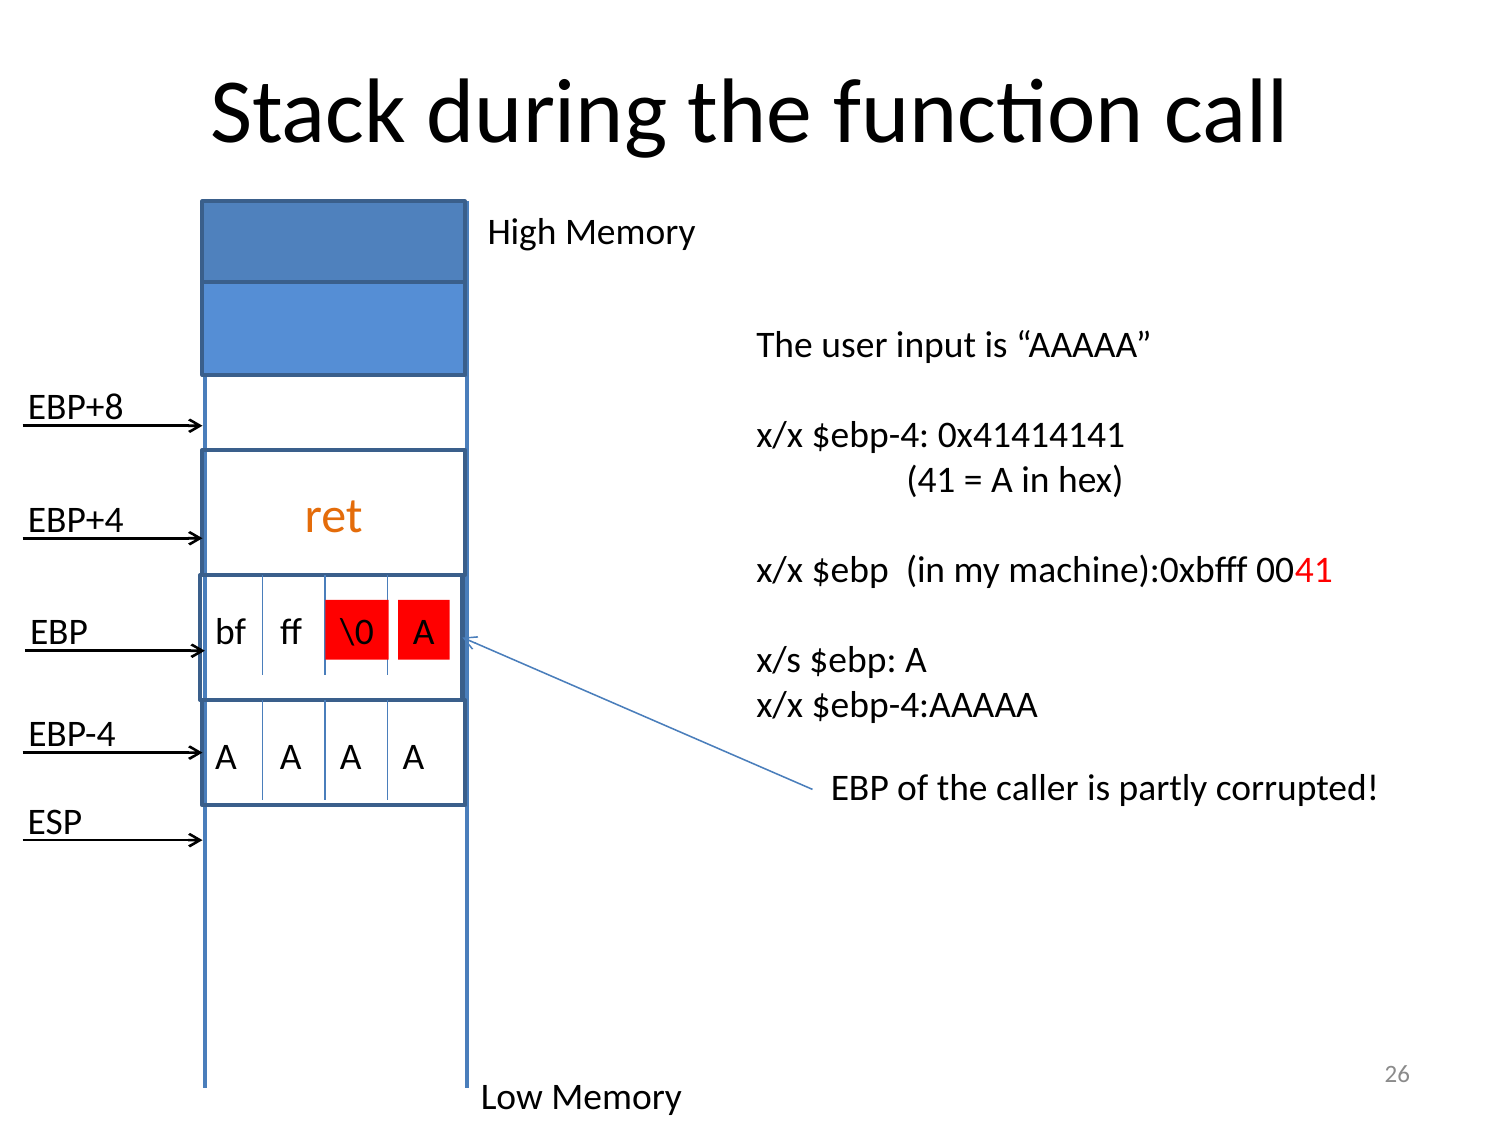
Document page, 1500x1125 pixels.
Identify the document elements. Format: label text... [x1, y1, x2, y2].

text_box EBP+8 [13, 374, 139, 435]
title Stack during the function call [75, 12, 1425, 200]
text_box \0 [329, 599, 383, 660]
text_box A [329, 724, 377, 785]
text_box [209, 280, 462, 377]
text_box EBP-4 [13, 701, 131, 762]
text_box [209, 698, 462, 807]
text_box EBP+4 [13, 487, 139, 548]
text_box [462, 637, 813, 790]
text_box A [398, 599, 450, 660]
text_box EBP of the caller is partly corrupted! [816, 755, 1395, 815]
text_box ESP [12, 789, 98, 850]
text_box EBP [15, 599, 103, 660]
text_box [200, 199, 467, 280]
text_box bf [209, 599, 258, 660]
text_box Low Memory [466, 1064, 698, 1125]
slide_number 26 [1074, 1042, 1425, 1103]
text_box A [209, 724, 252, 785]
text_box High Memory [472, 199, 712, 260]
text_box A [391, 724, 440, 785]
text_box The user input is “AAAAA” x/x $ebp-4: 0x41414141 (41 = A in hex) x/x $ebp (in my machine):0xbfff 0041 x/s $ebp: A x/x $ebp-4:AAAAA [741, 312, 1348, 732]
text_box [209, 573, 462, 698]
text_box ret [209, 448, 462, 573]
text_box A [266, 724, 317, 785]
text_box ff [266, 599, 318, 660]
